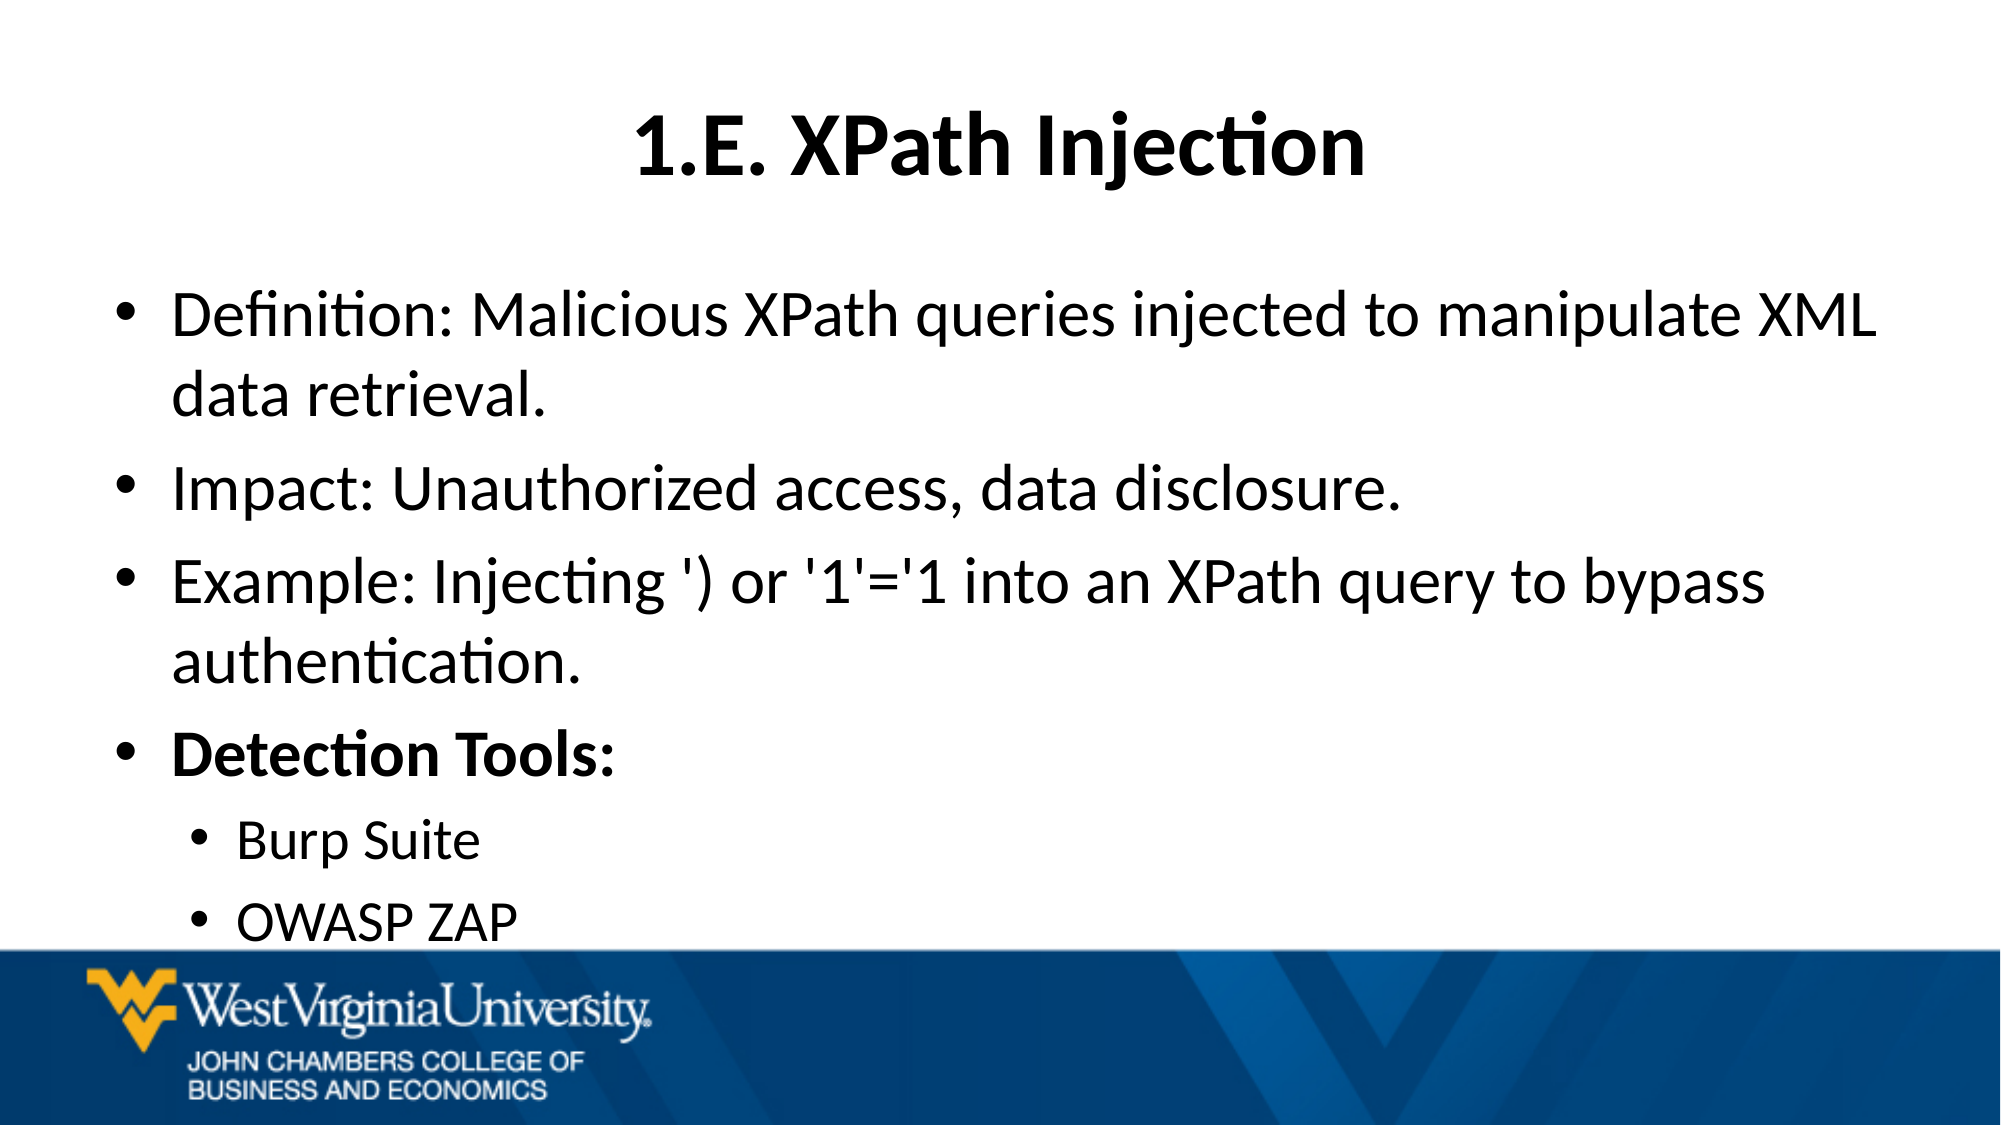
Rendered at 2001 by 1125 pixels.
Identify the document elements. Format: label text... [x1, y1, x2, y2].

list Definition: Malicious XPath queries injected to manipulate XML data retrieval. Impact: Unauthorized access, data disclosure. Example: Injecting ') or '1'='1 into an XPath query to bypass authentication. Detection Tools: Burp Suite OWASP ZAP [99, 262, 1900, 1005]
picture [0, 0, 2001, 1125]
title 1.E. XPath Injection [99, 45, 1900, 233]
